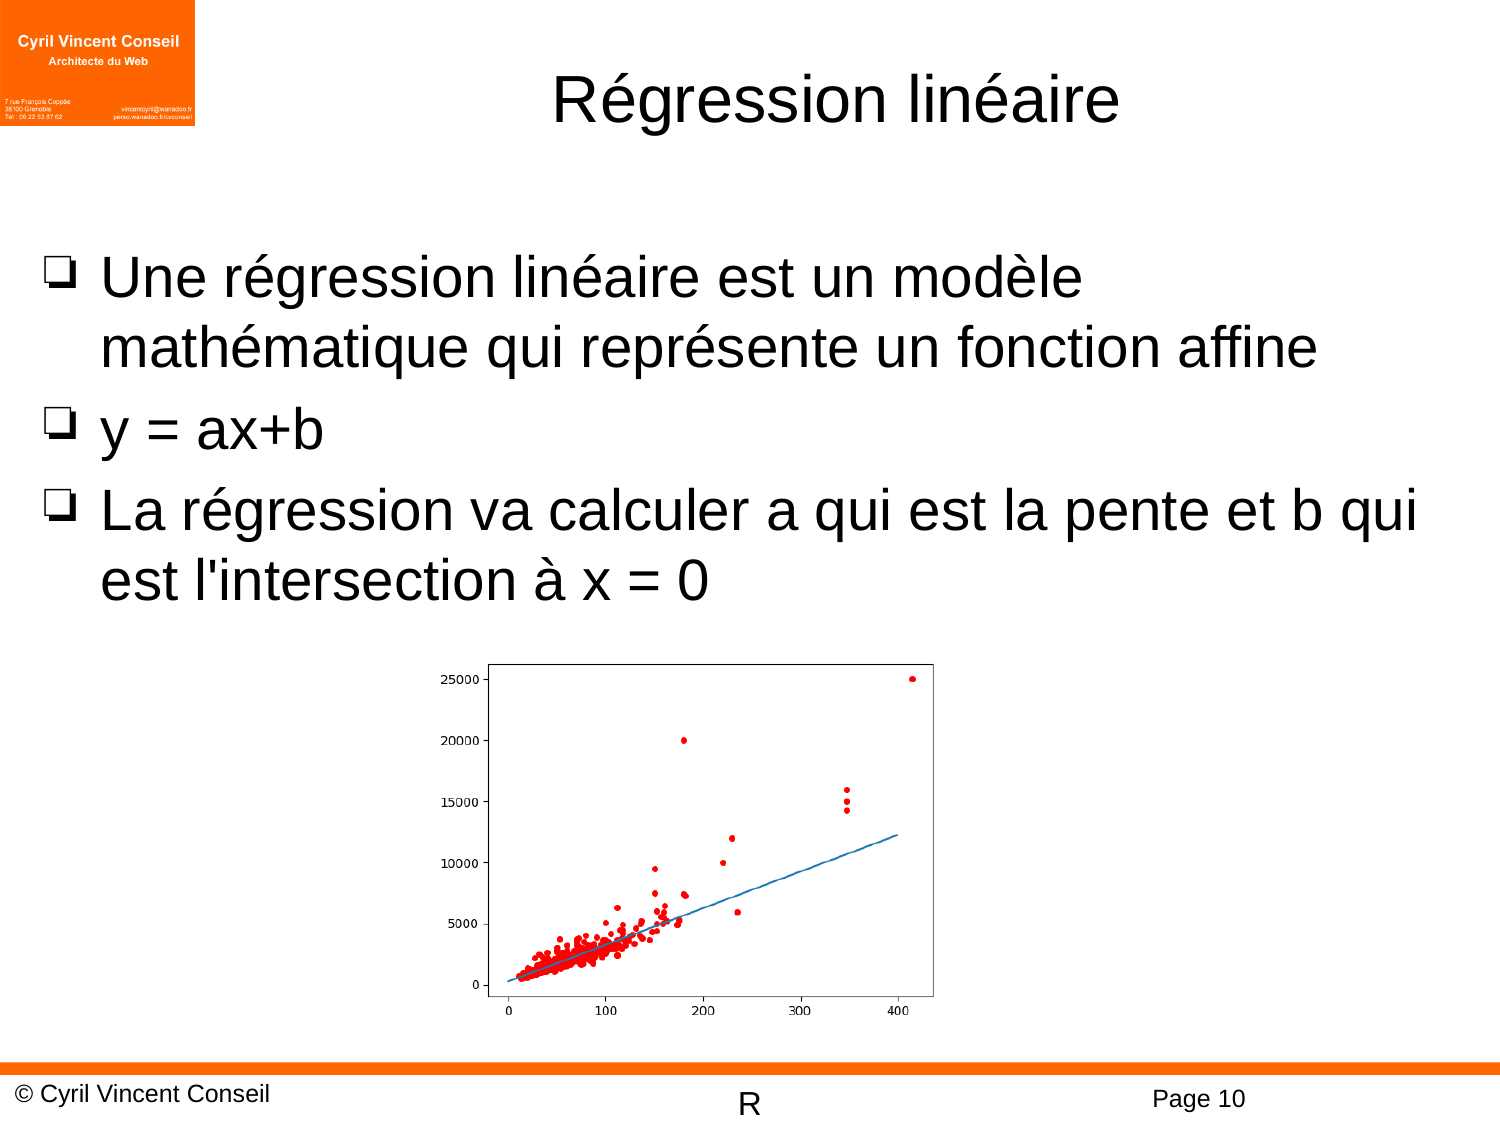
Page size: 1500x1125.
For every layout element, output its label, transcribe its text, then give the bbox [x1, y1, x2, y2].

picture [0, 0, 195, 126]
title Régression linéaire [194, 2, 1480, 190]
picture [430, 646, 951, 1024]
list Une régression linéaire est un modèle mathématique qui représente un fonction affine y = ax+b La régression va calculer a qui est la pente et b qui est l'intersection à x = 0 [29, 231, 1468, 1059]
